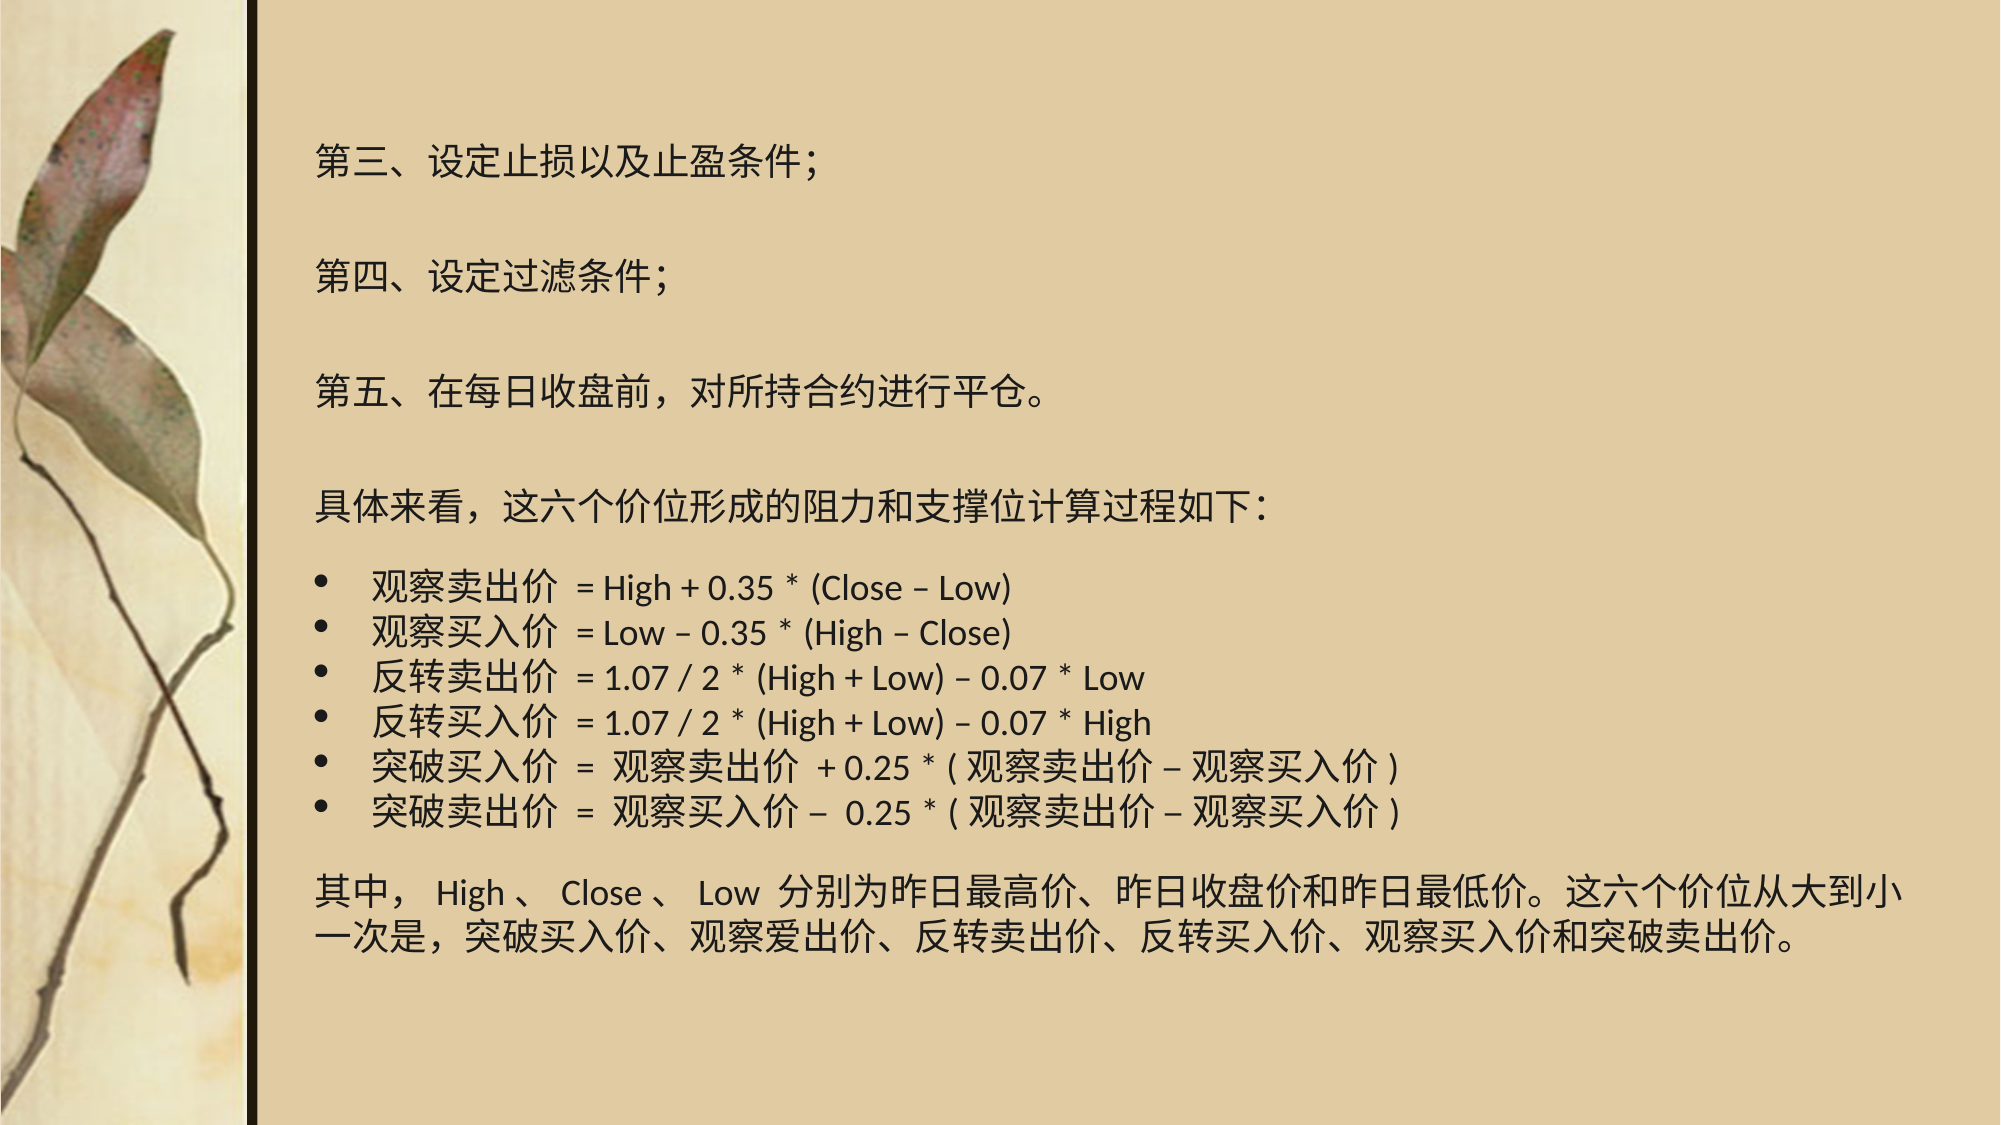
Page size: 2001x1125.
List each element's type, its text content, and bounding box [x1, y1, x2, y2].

picture [1, 0, 247, 1125]
text_box 第三、设定止损以及止盈条件； 第四、设定过滤条件； 第五、在每日收盘前，对所持合约进行平仓。 具体来看，这六个价位形成的阻力和支撑位计算过程如下： 观察卖出价 = High + 0.35 * (Close – Low) 观察买入价 = Low – 0.35 * (High – Close) 反转卖出价 = 1.07 / 2 * (High + Low) – 0.07 * Low 反转买入价 = 1.07 / 2 * (High + Low) – 0.07 * High 突破买入价 = 观察卖出价 + 0.25 * (观察卖出价 – 观察买入价) 突破卖出价 = 观察买入价 – 0.25 * (观察卖出价 – 观察买入价) 其中，High、Close、Low 分别为昨日最高价、昨日收盘价和昨日最低价。这六个价位从大到小一次是，突破买入价、观察爱出价、反转卖出价、反转买入价、观察买入价和突破卖出价。 [300, 130, 1952, 966]
